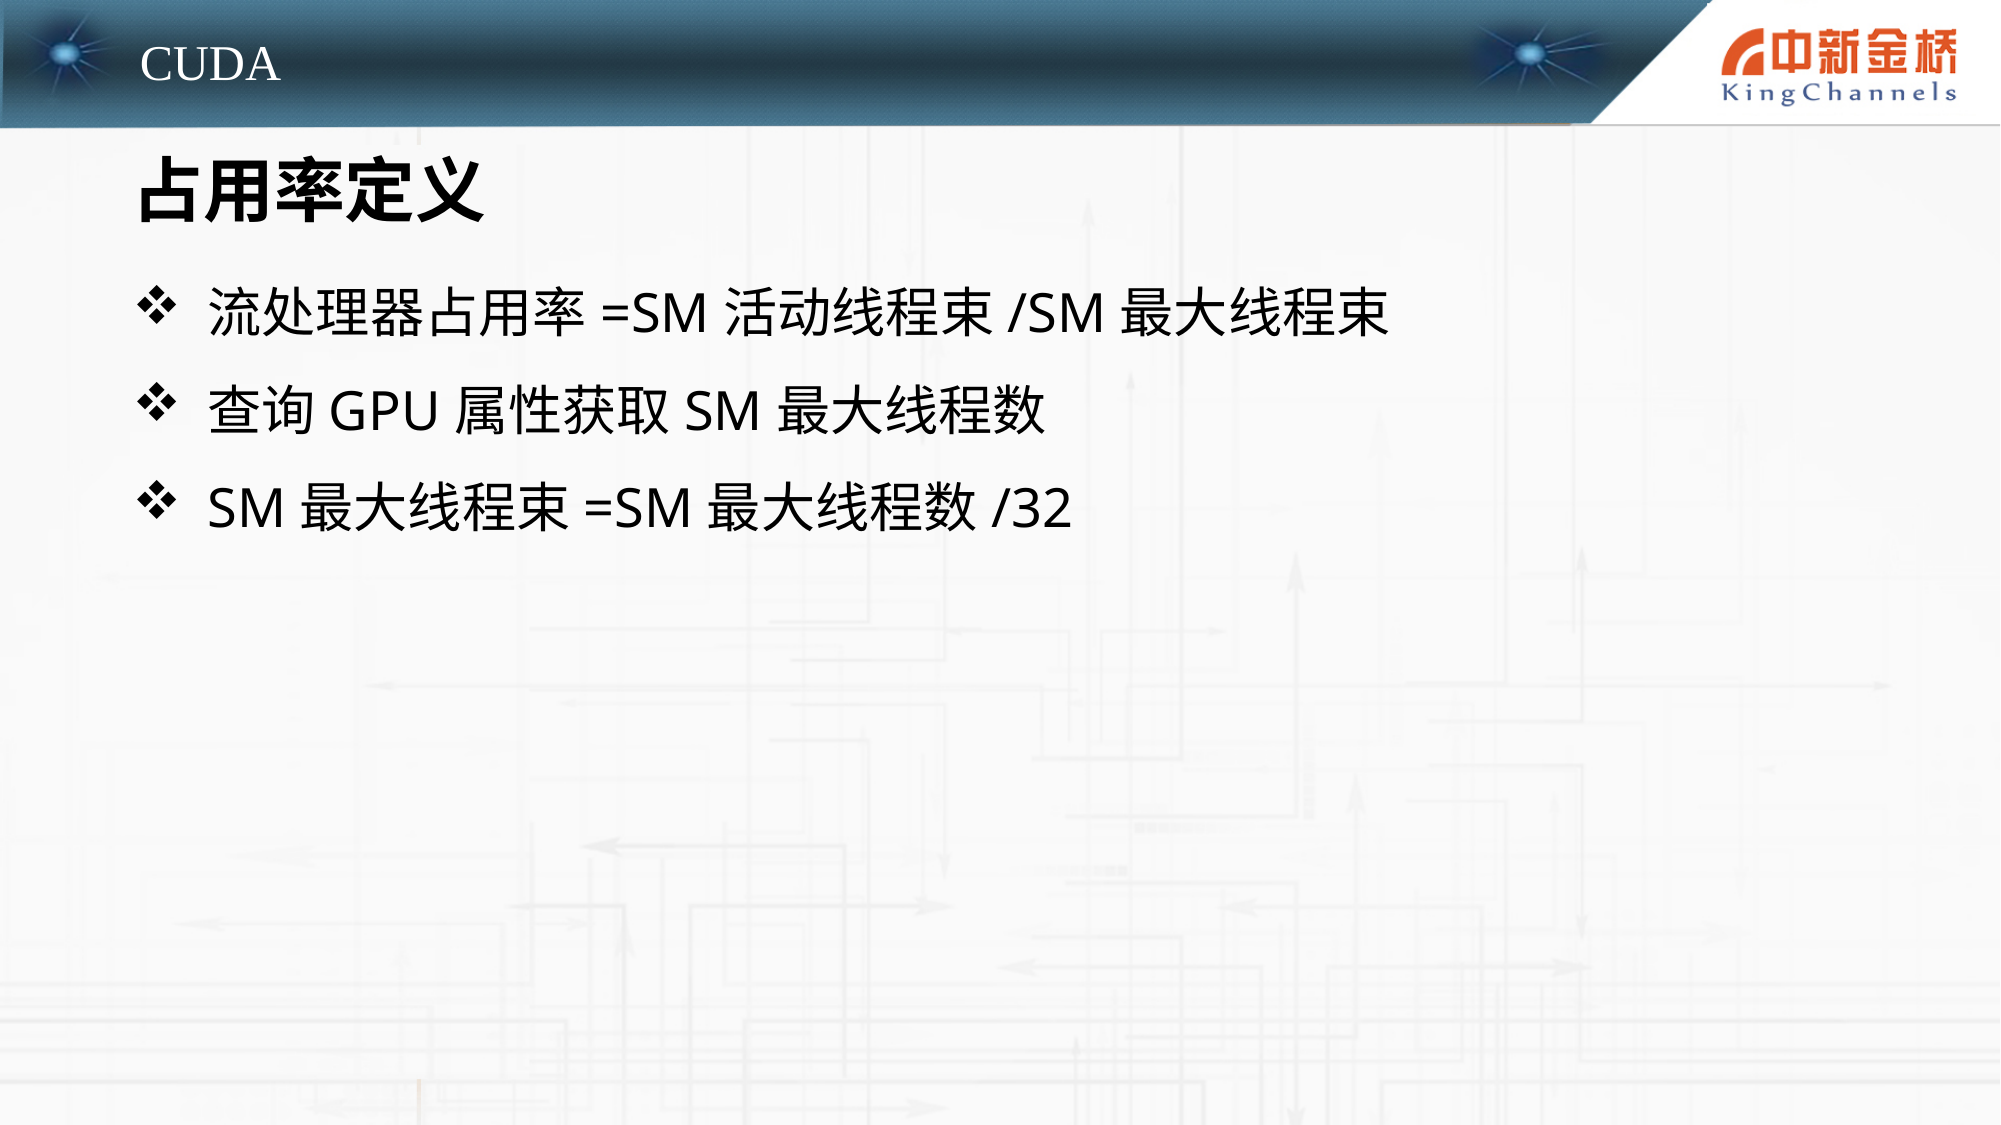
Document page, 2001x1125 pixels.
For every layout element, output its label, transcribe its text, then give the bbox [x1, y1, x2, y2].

text_box 占用率定义 [117, 138, 1898, 238]
text_box 流处理器占用率=SM活动线程束/SM最大线程束 查询GPU属性获取SM最大线程数 SM最大线程束=SM最大线程数/32 [117, 238, 1968, 547]
picture [0, 0, 2001, 1125]
